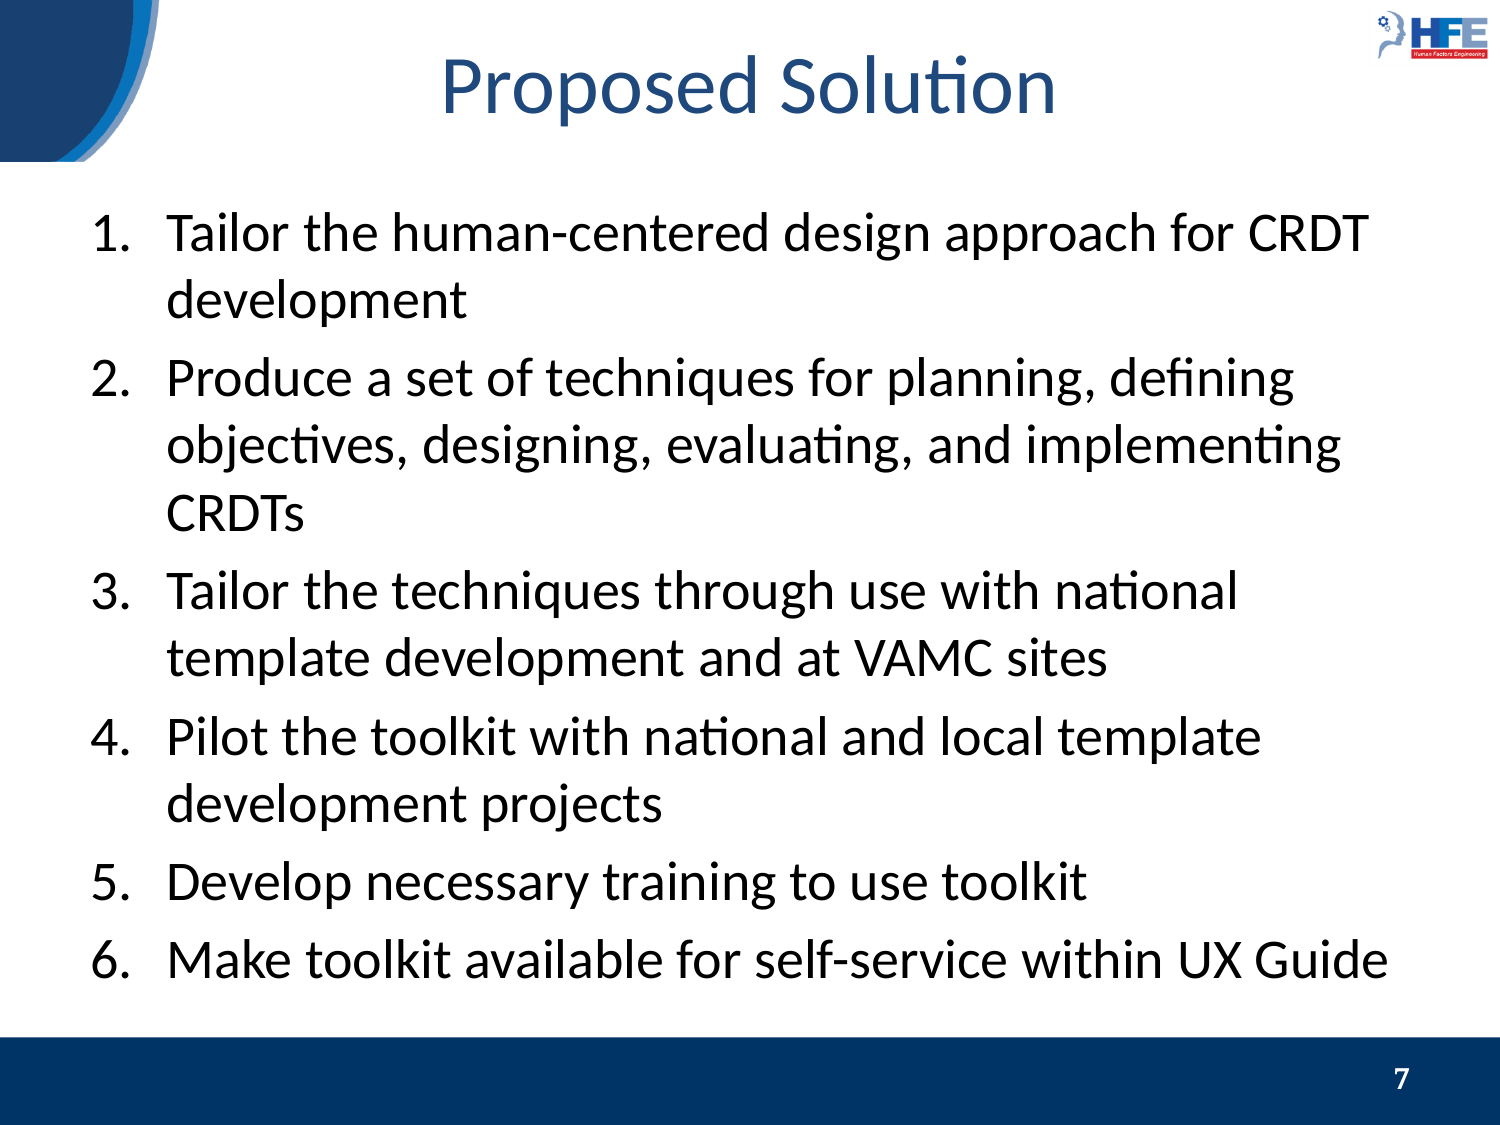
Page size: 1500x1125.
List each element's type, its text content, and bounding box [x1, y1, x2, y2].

picture [0, 0, 1500, 162]
title Proposed Solution [174, 18, 1325, 144]
list Tailor the human-centered design approach for CRDT development Produce a set of techniques for planning, defining objectives, designing, evaluating, and implementing CRDTs Tailor the techniques through use with national template development and at VAMC sites Pilot the toolkit with national and local template development projects Develop necessary training to use toolkit Make toolkit available for self-service within UX Guide [75, 187, 1425, 1005]
slide_number 7 [1074, 1050, 1425, 1110]
